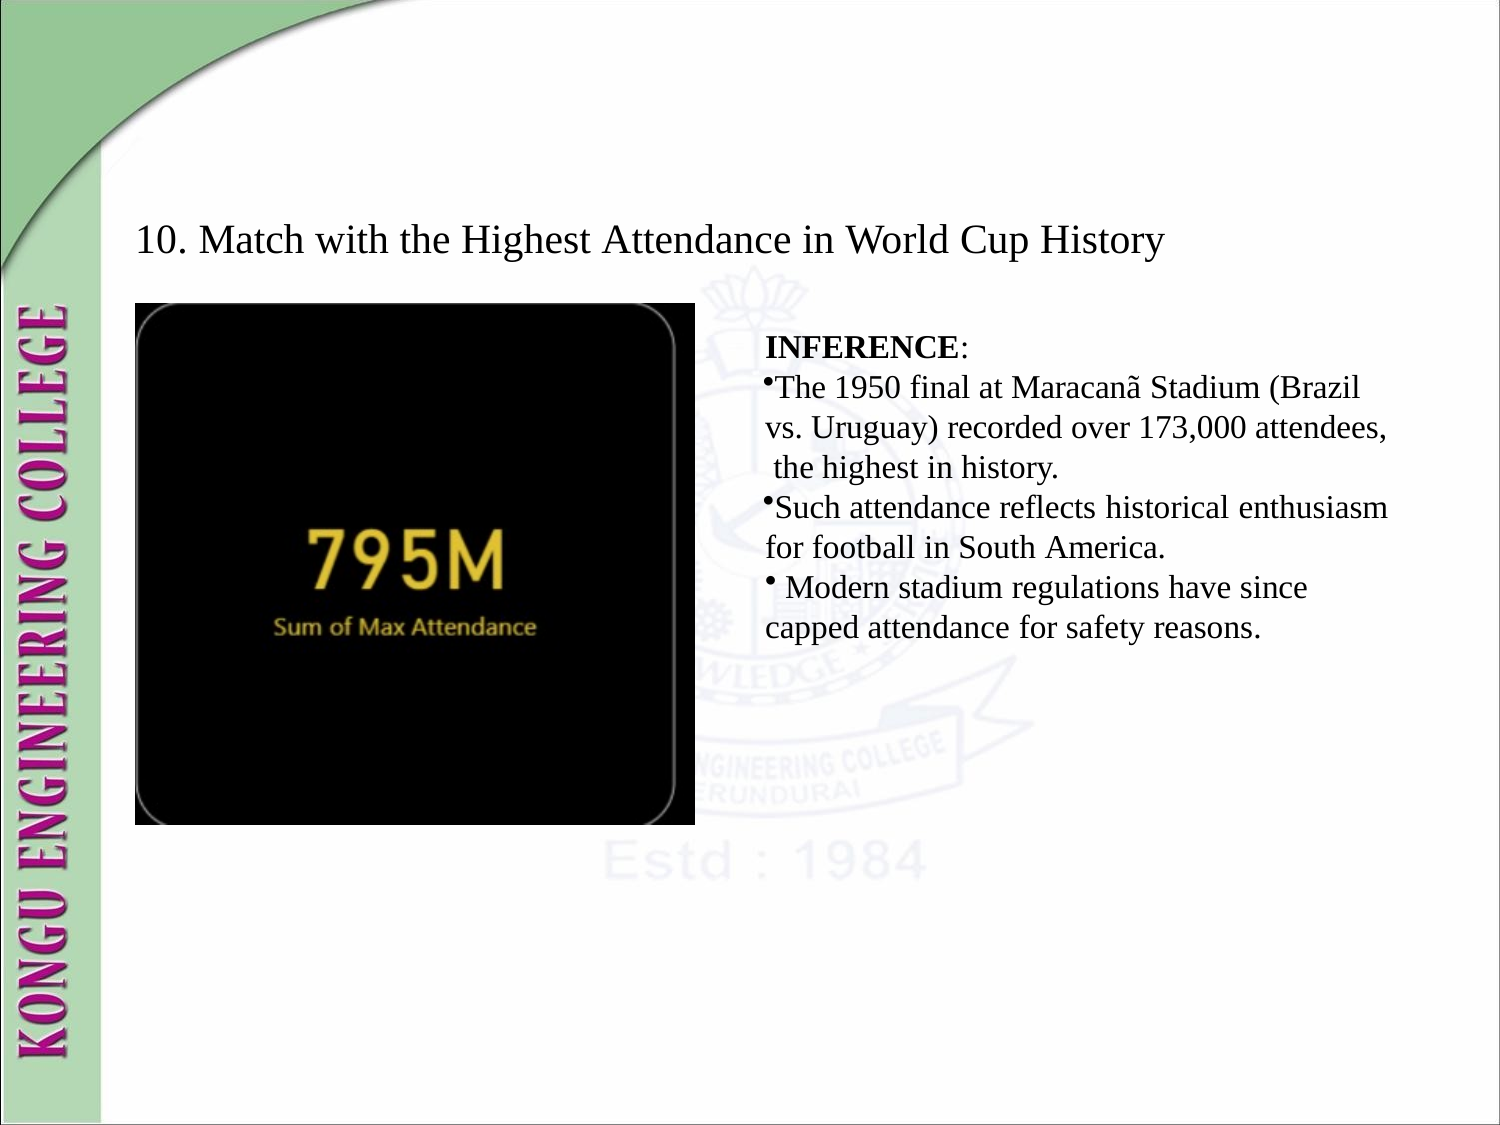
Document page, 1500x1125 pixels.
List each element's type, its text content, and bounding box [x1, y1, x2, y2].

picture [0, 0, 1500, 1125]
title 10. Match with the Highest Attendance in World Cup History [133, 210, 1167, 401]
text_box INFERENCE: The 1950 final at Maracanã Stadium (Brazil vs. Uruguay) recorded over 173,000 attendees, the highest in history. Such attendance reflects historical enthusiasm for football in South America. Modern stadium regulations have since capped attendance for safety reasons. [762, 323, 1405, 645]
